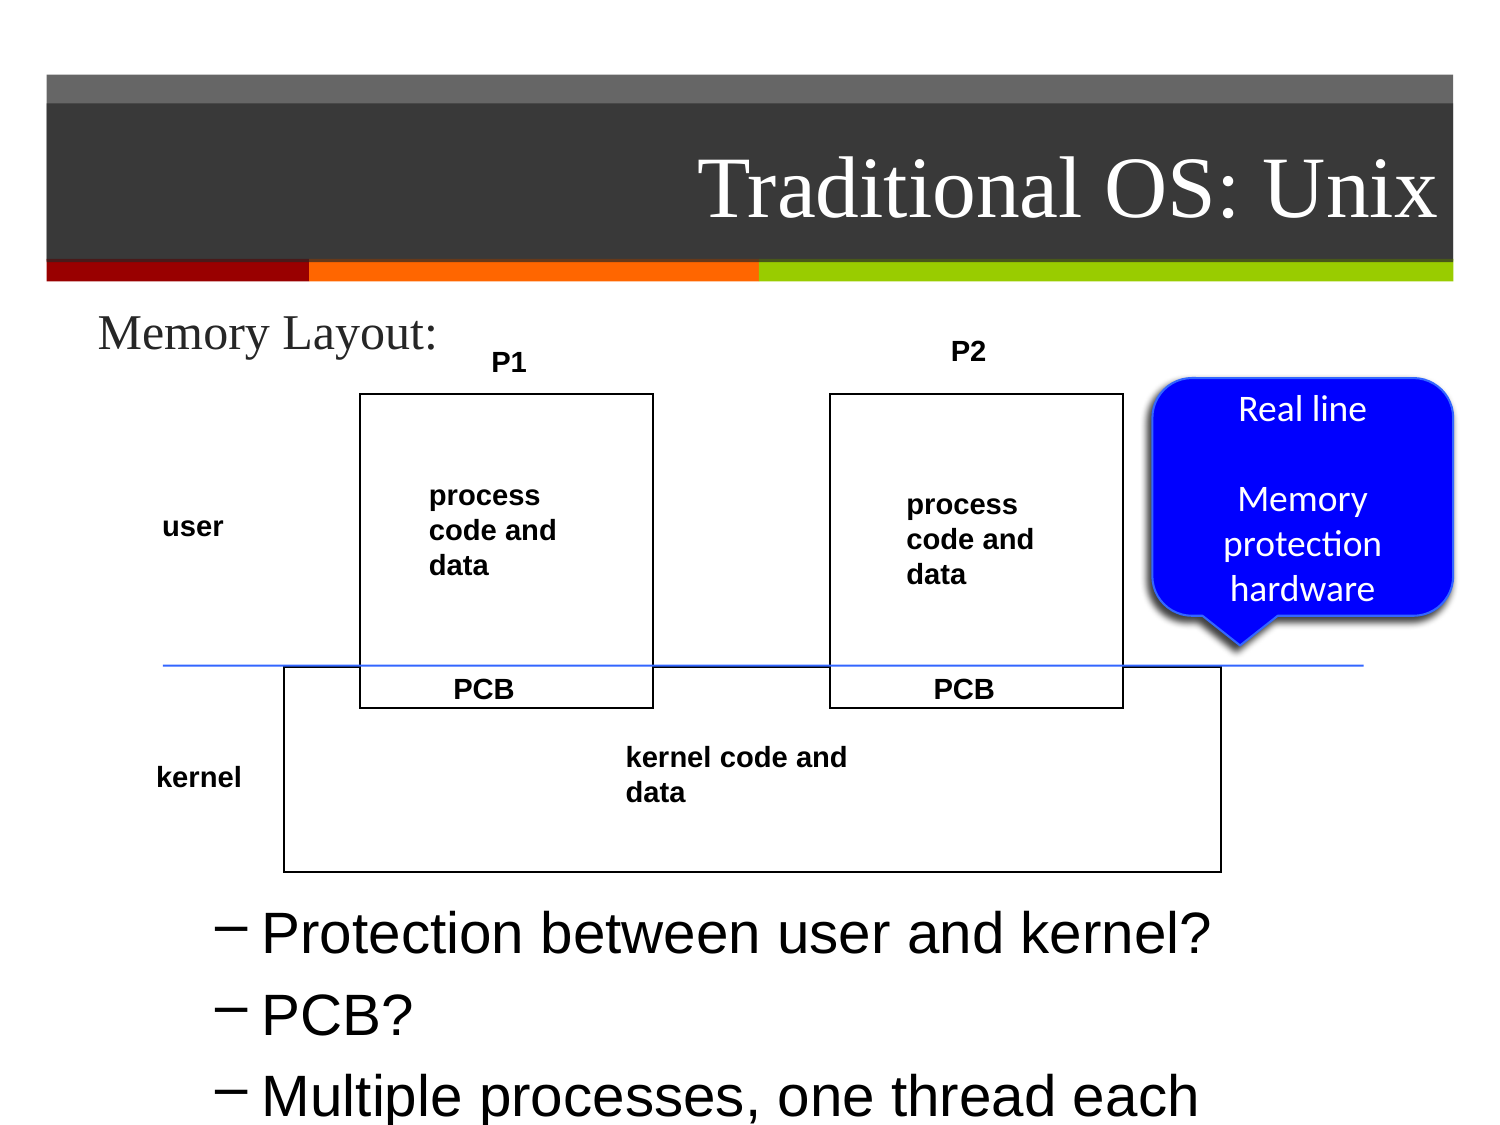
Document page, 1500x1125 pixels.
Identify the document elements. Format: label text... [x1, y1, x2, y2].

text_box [138, 324, 1365, 873]
text_box Protection between user and kernel? PCB? Multiple processes, one thread each [124, 887, 1400, 1063]
text_box Real line Memory protection hardware [1367, 377, 1455, 617]
title Traditional OS: Unix [46, 103, 1454, 263]
list Memory Layout: [82, 292, 1244, 947]
